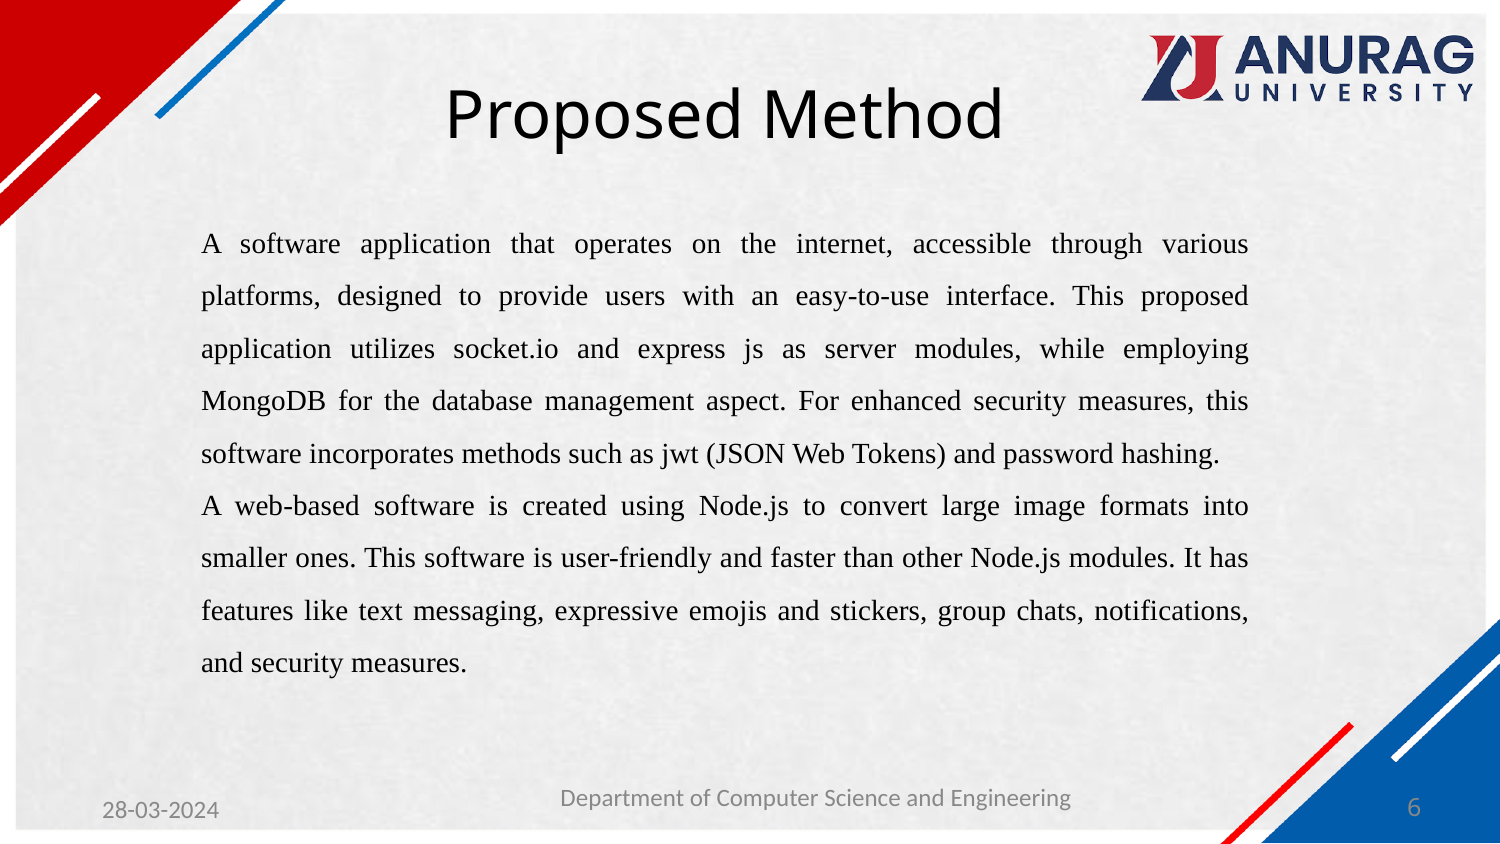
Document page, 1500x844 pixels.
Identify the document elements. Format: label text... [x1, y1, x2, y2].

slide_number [86, 786, 437, 832]
text_box A software application that operates on the internet, accessible through various platforms, designed to provide users with an easy-to-use interface. This proposed application utilizes socket.io and express js as server modules, while employing MongoDB for the database management aspect. For enhanced security measures, this software incorporates methods such as jwt (JSON Web Tokens) and password hashing. A web-based software is created using Node.js to convert large image formats into smaller ones. This software is user-friendly and faster than other Node.js modules. It has features like text messaging, expressive emojis and stickers, group chats, notifications, and security measures. [186, 199, 1266, 737]
title Proposed Method [223, 60, 1228, 164]
footer Department of Computer Science and Engineering [511, 773, 1121, 819]
slide_number 6 [1086, 786, 1437, 832]
picture [0, 0, 1500, 844]
